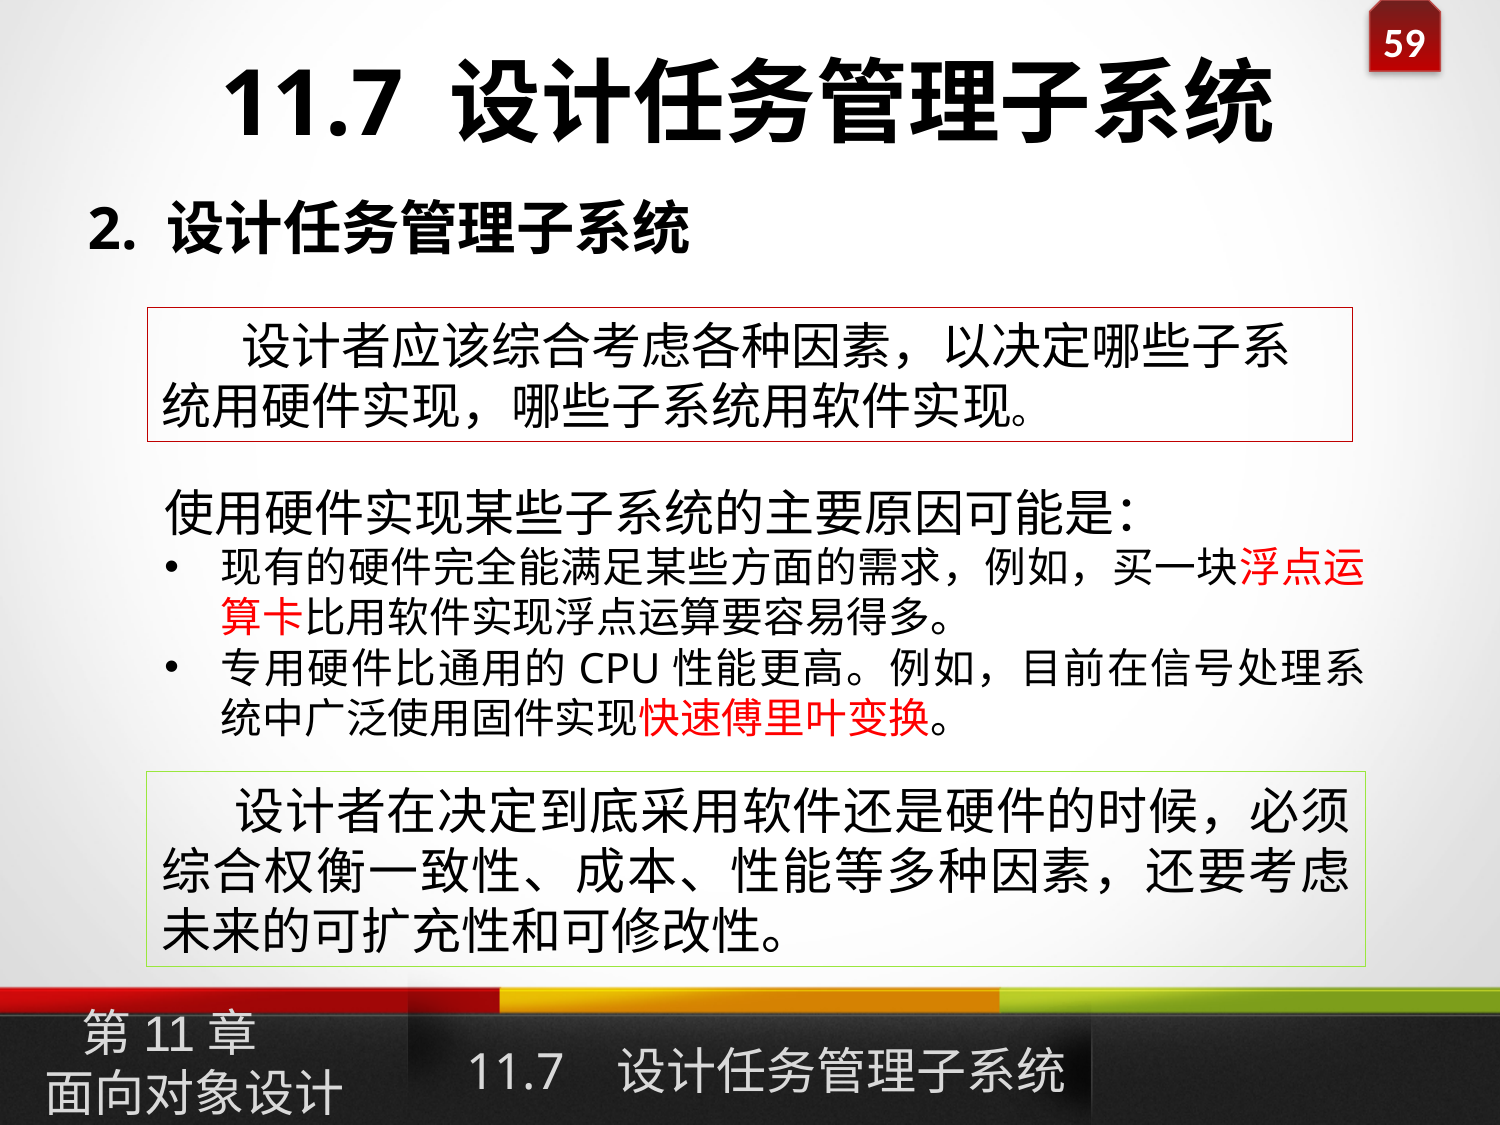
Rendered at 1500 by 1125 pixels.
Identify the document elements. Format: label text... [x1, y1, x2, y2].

text_box 设计者应该综合考虑各种因素，以决定哪些子系统用硬件实现，哪些子系统用软件实现。 [147, 307, 1353, 442]
text_box 2. 设计任务管理子系统 [72, 193, 1423, 284]
text_box 11.7 设计任务管理子系统 [419, 1013, 1113, 1125]
picture [0, 0, 1500, 1125]
text_box 使用硬件实现某些子系统的主要原因可能是： 现有的硬件完全能满足某些方面的需求，例如，买一块浮点运算卡比用软件实现浮点运算要容易得多。 专用硬件比通用的CPU性能更高。例如，目前在信号处理系统中广泛使用固件实现快速傅里叶变换。 [149, 473, 1381, 749]
title 11.7 设计任务管理子系统 [72, 4, 1424, 193]
text_box 设计者在决定到底采用软件还是硬件的时候，必须综合权衡一致性、成本、性能等多种因素，还要考虑未来的可扩充性和可修改性。 [146, 771, 1366, 967]
